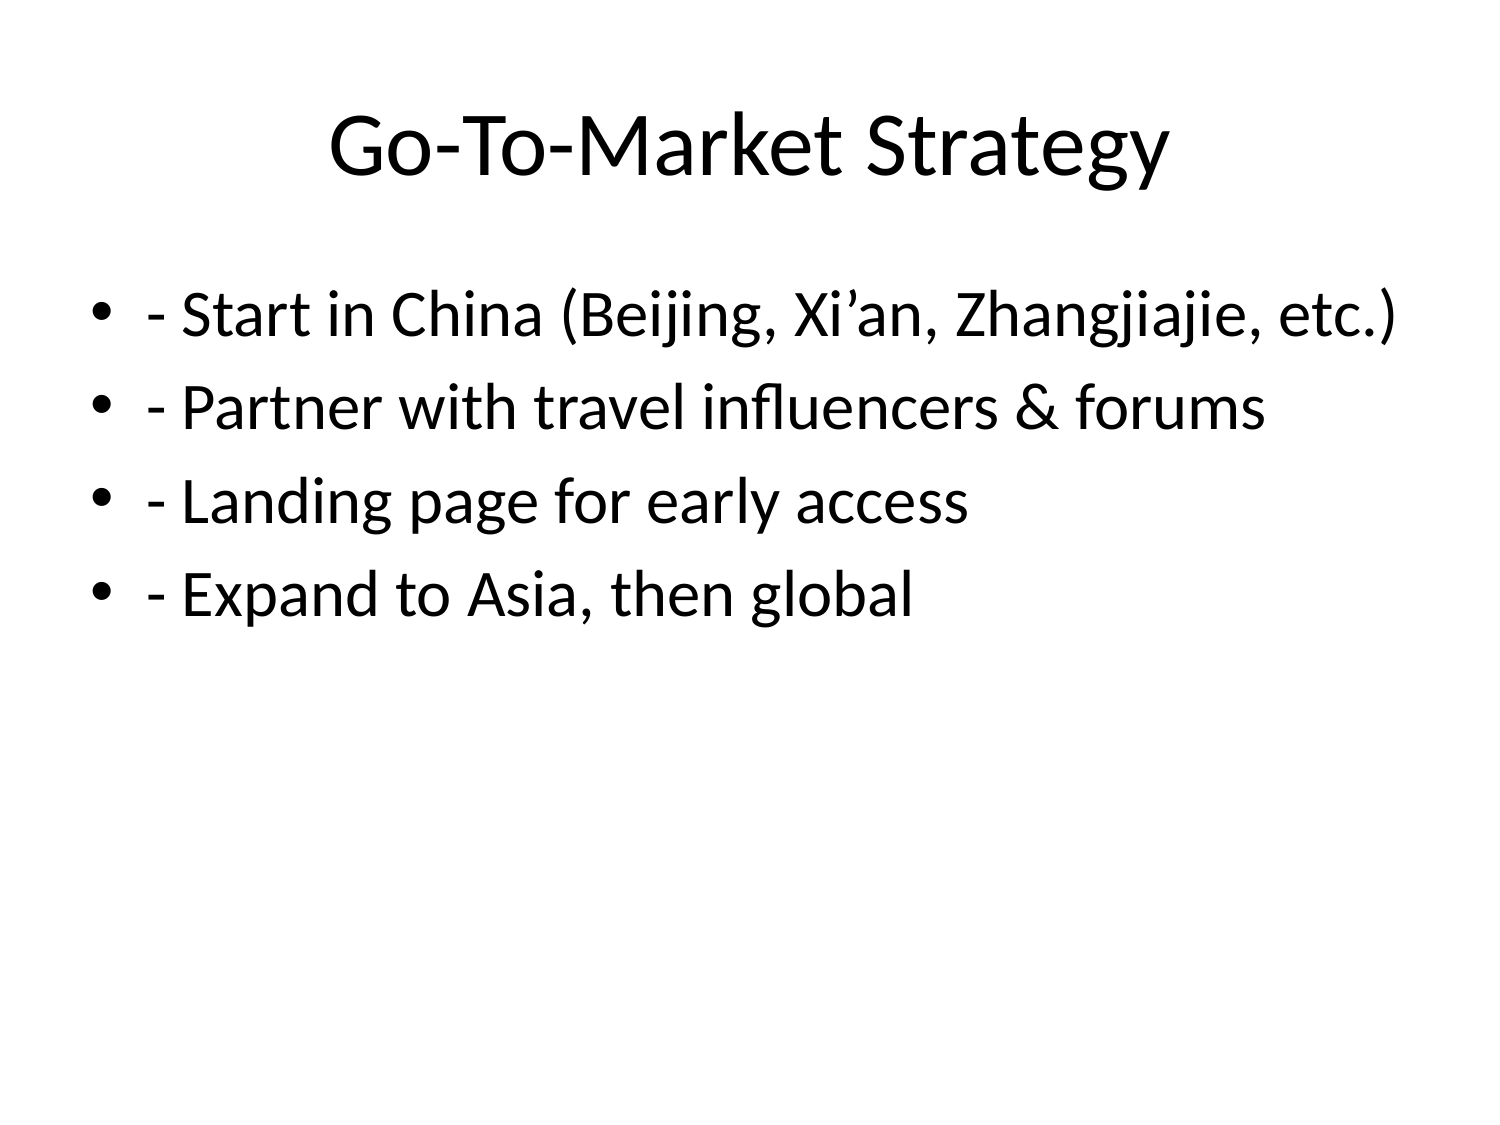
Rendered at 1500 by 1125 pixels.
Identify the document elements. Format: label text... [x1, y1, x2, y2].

title Go-To-Market Strategy [75, 45, 1425, 233]
list - Start in China (Beijing, Xi’an, Zhangjiajie, etc.) - Partner with travel influencers & forums - Landing page for early access - Expand to Asia, then global [75, 262, 1425, 1005]
